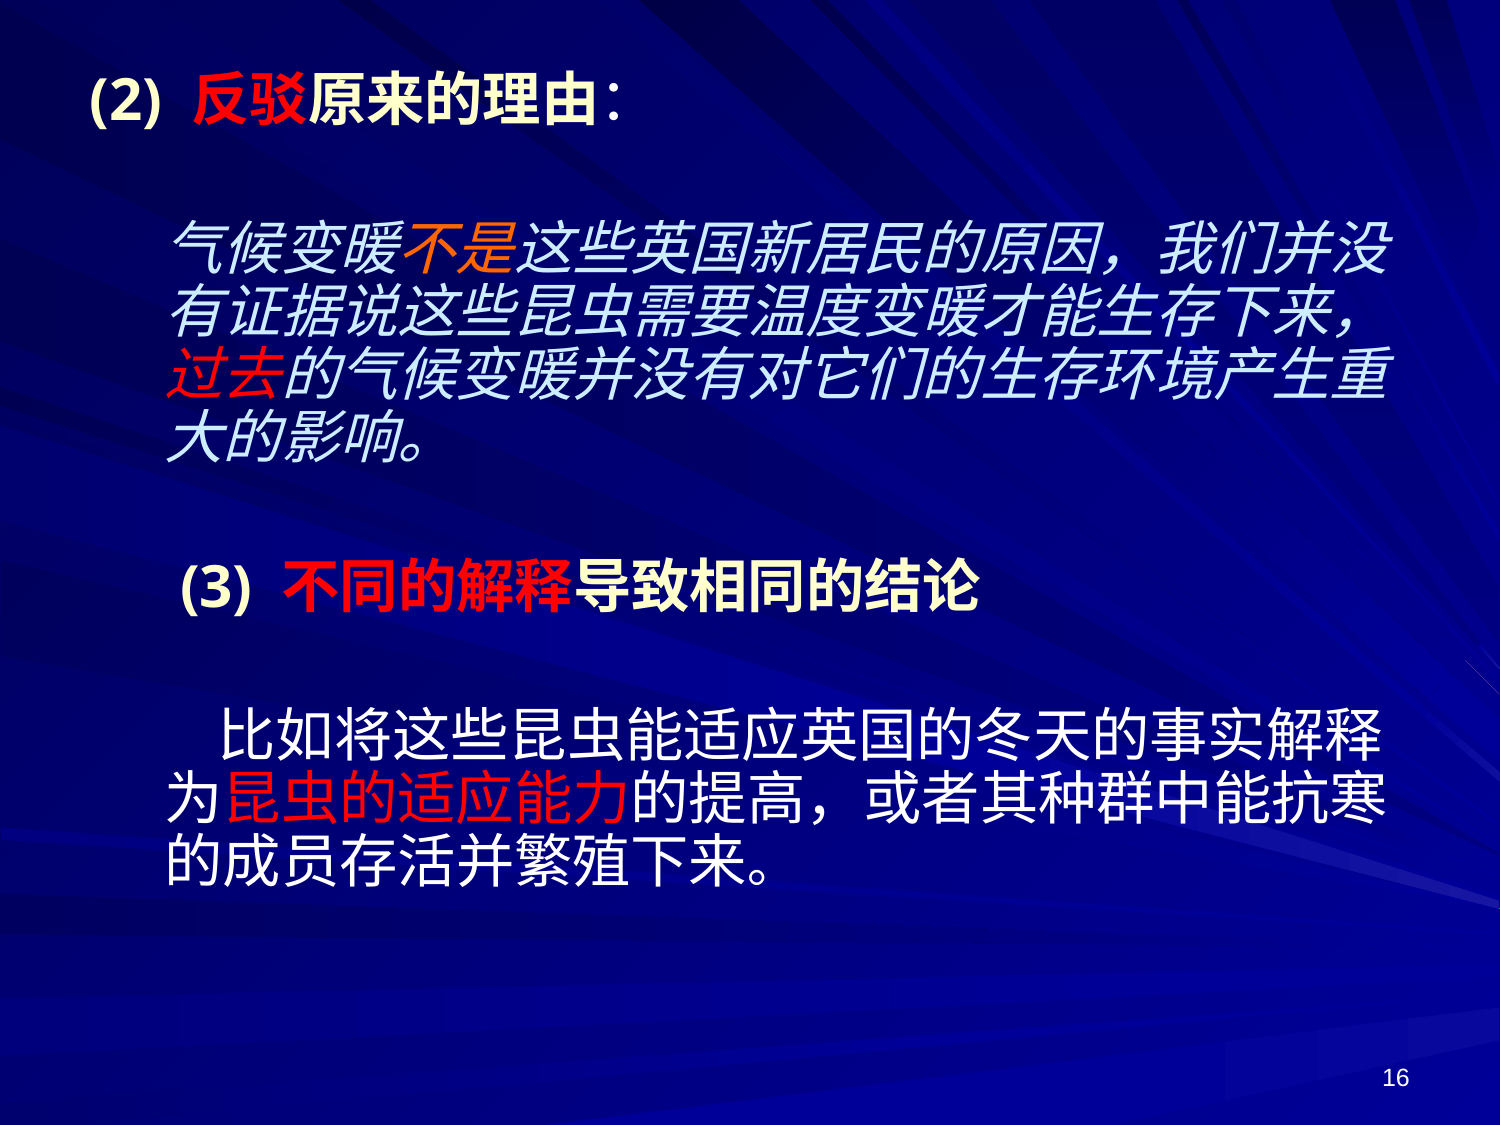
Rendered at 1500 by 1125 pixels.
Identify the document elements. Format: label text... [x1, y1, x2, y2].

slide_number 16 [1074, 1024, 1425, 1100]
text_box (2) 反驳原来的理由： 气候变暖不是这些英国新居民的原因，我们并没有证据说这些昆虫需要温度变暖才能生存下来，过去的气候变暖并没有对它们的生存环境产生重大的影响。 (3) 不同的解释导致相同的结论 比如将这些昆虫能适应英国的冬天的事实解释为昆虫的适应能力的提高，或者其种群中能抗寒的成员存活并繁殖下来。 [74, 62, 1421, 1026]
